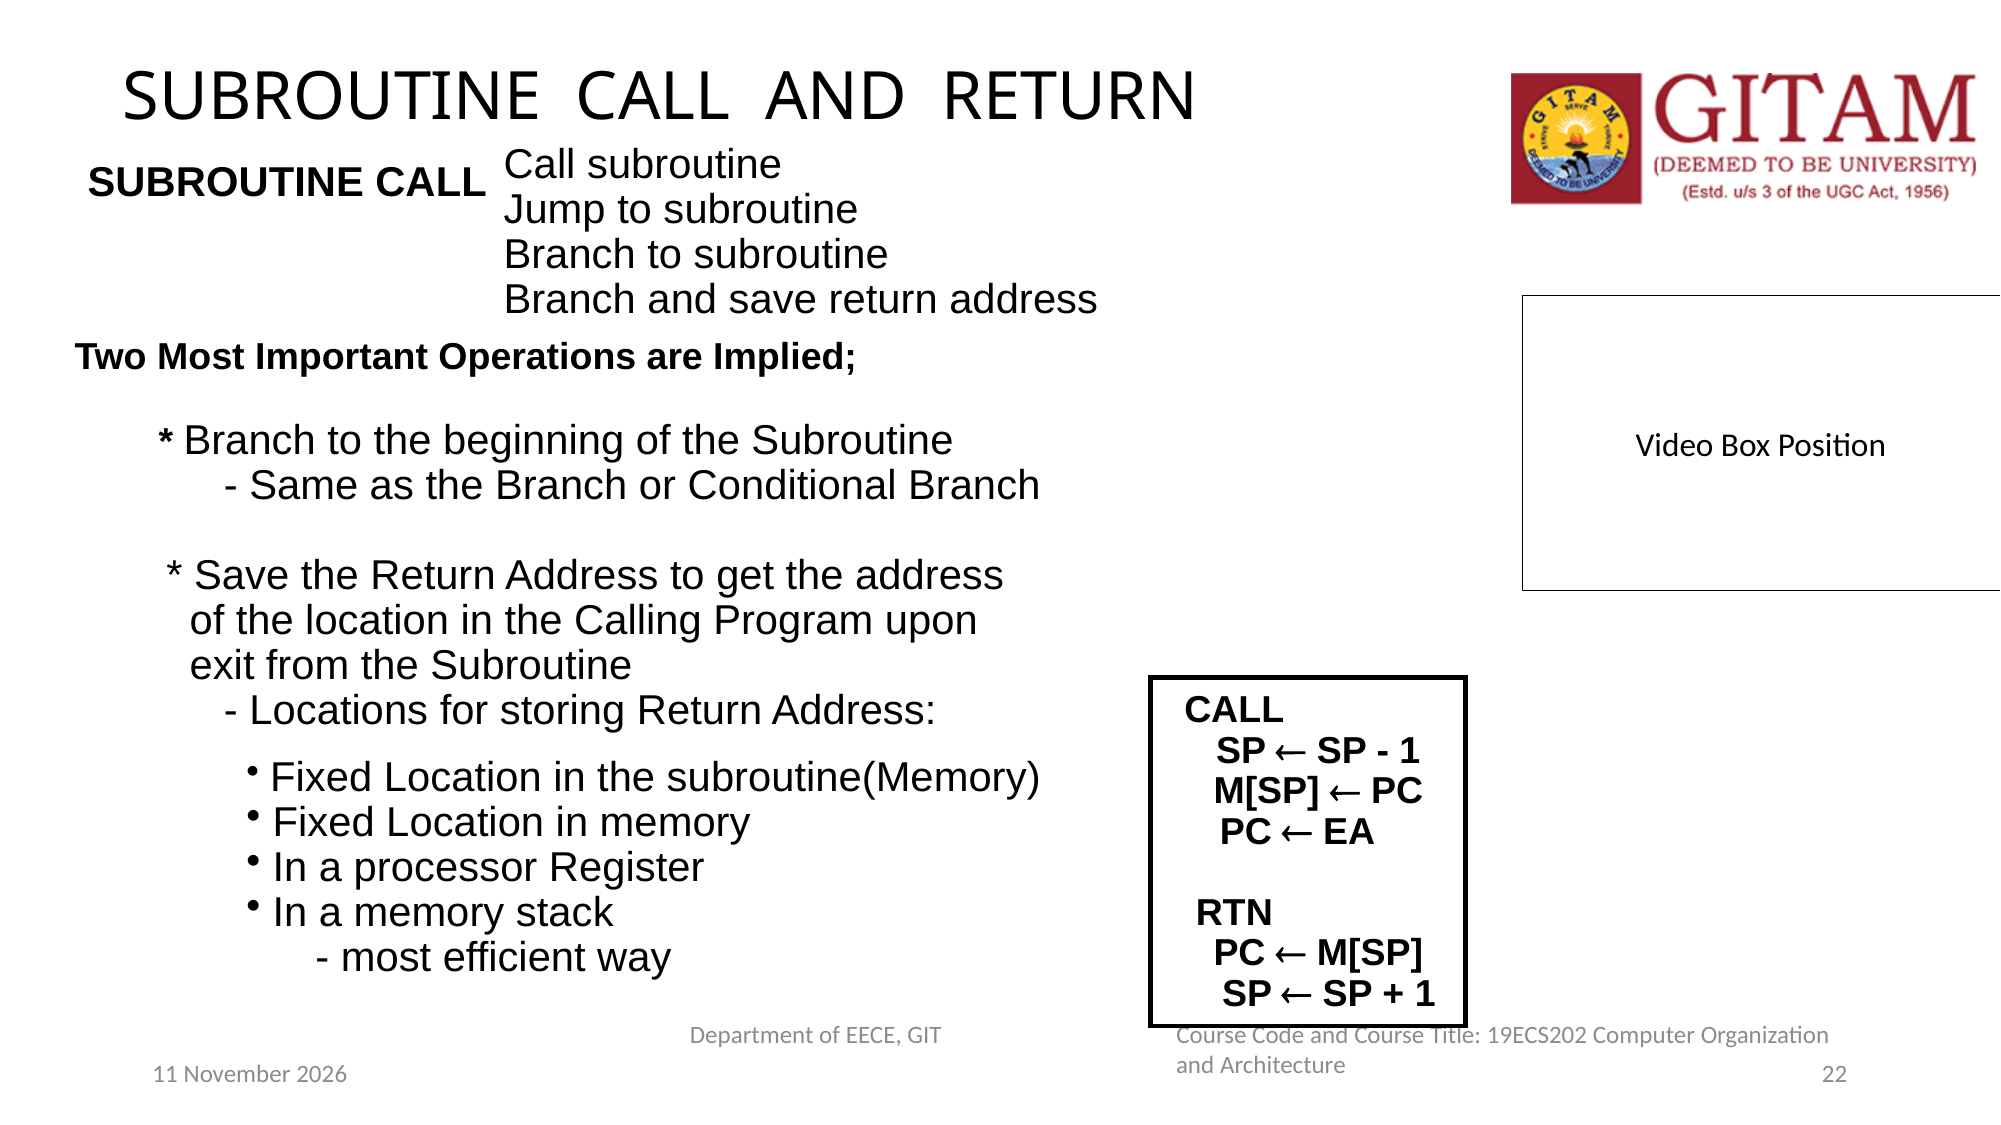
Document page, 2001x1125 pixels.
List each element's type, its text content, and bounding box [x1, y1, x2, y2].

slide_number 22 [1412, 1064, 1863, 1103]
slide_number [137, 1042, 588, 1103]
text_box SUBROUTINE CALL [72, 152, 502, 213]
text_box Call subroutine Jump to subroutine Branch to subroutine Branch and save return address [493, 138, 1109, 327]
text_box Two Most Important Operations are Implied; * Branch to the beginning of the Subroutine - Same as the Branch or Conditional Branch * Save the Return Address to get the address of the location in the Calling Program upon exit from the Subroutine - Locations for storing Return Address: [59, 330, 1056, 741]
title SUBROUTINE CALL AND RETURN [112, 37, 1367, 159]
text_box Fixed Location in the subroutine(Memory) Fixed Location in memory In a processor Register In a memory stack - most efficient way [236, 751, 1052, 1075]
footer Department of EECE, GIT Course Code and Course Title: 19ECS202 Computer Organization and Architecture [1052, 1034, 1867, 1064]
text_box Video Box Position [1522, 295, 2000, 590]
text_box [1150, 677, 1466, 1026]
text_box CALL SP  SP - 1 M[SP]  PC PC  EA RTN PC  M[SP] SP  SP + 1 [1018, 683, 1451, 1022]
picture [1511, 73, 1987, 207]
